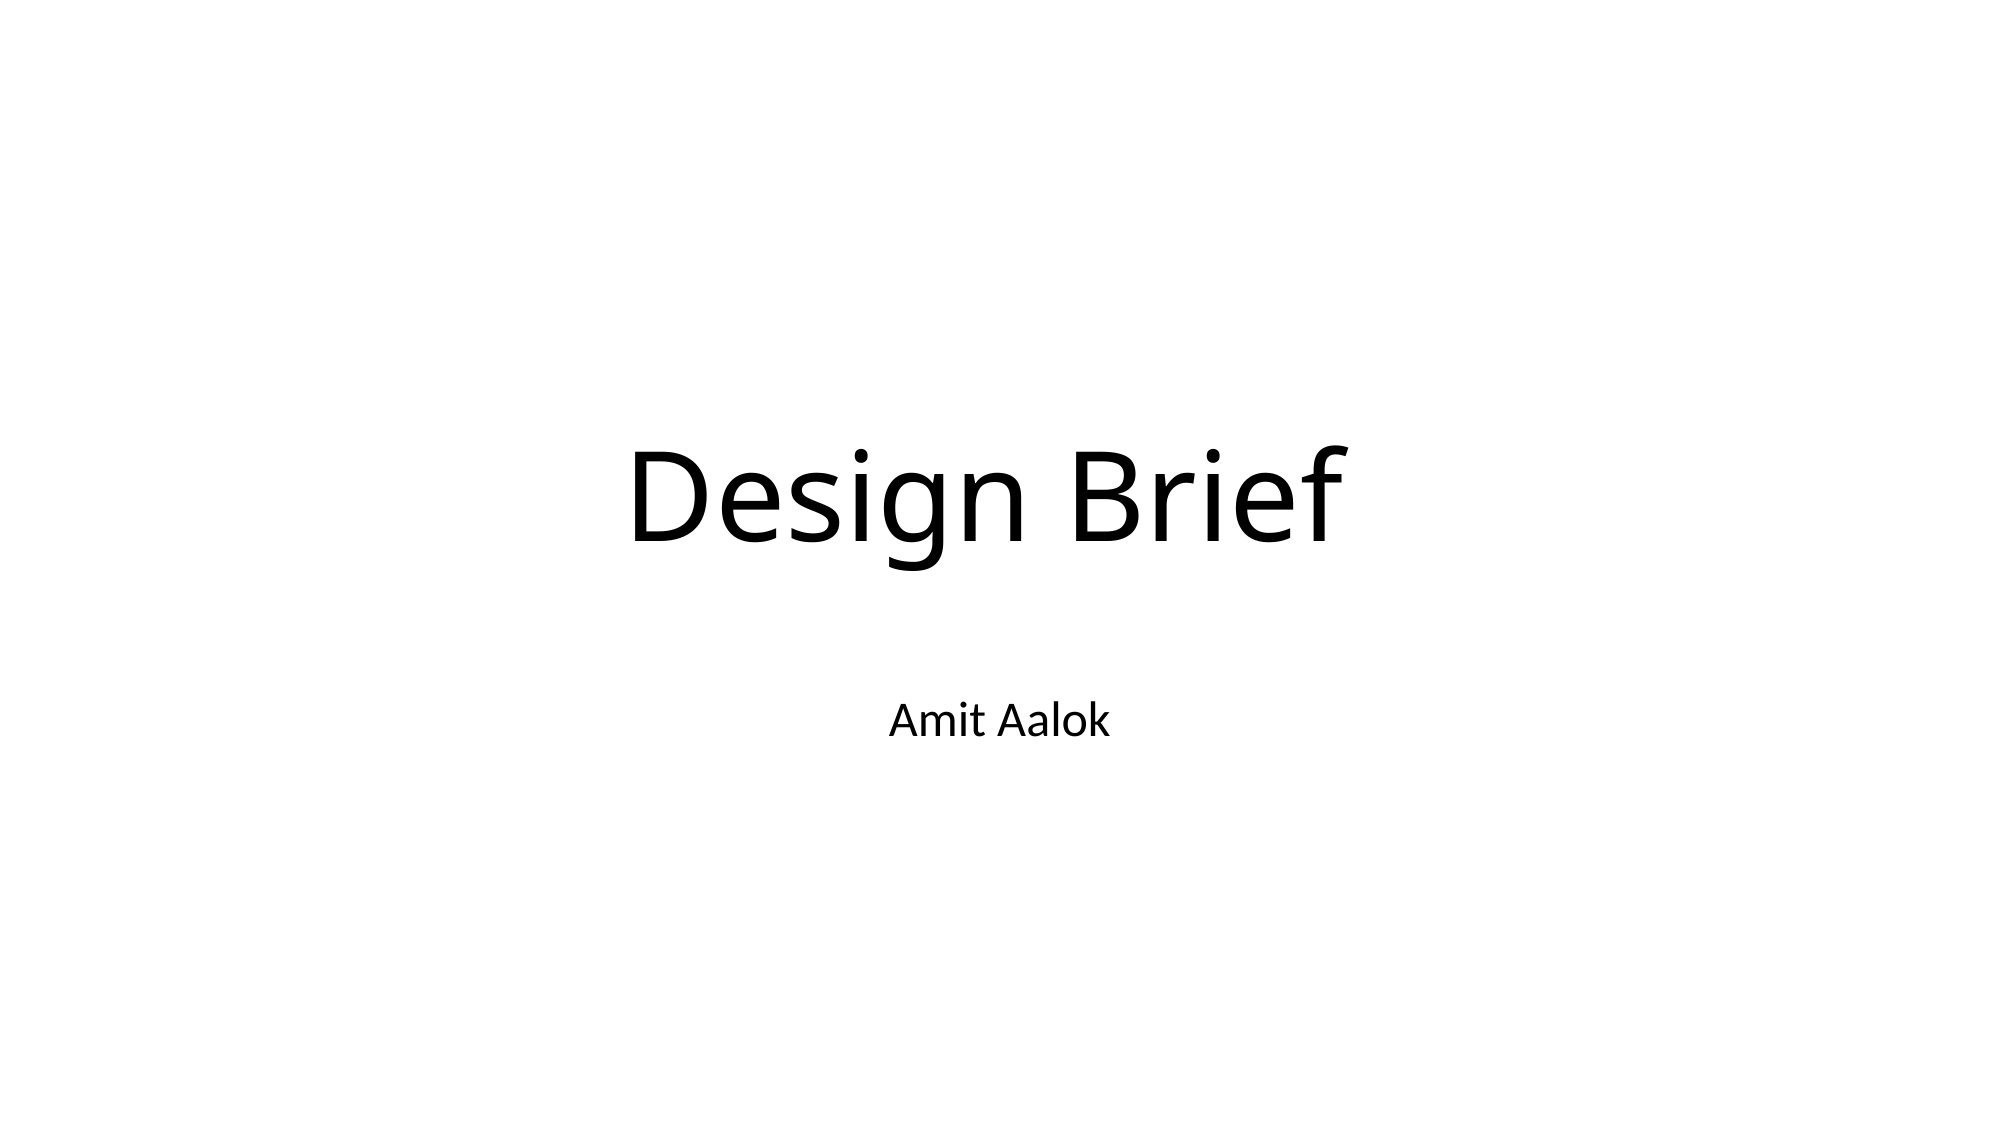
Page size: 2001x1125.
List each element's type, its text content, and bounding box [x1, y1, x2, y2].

subtitle Amit Aalok [249, 685, 1750, 958]
title Design Brief [249, 184, 1750, 576]
